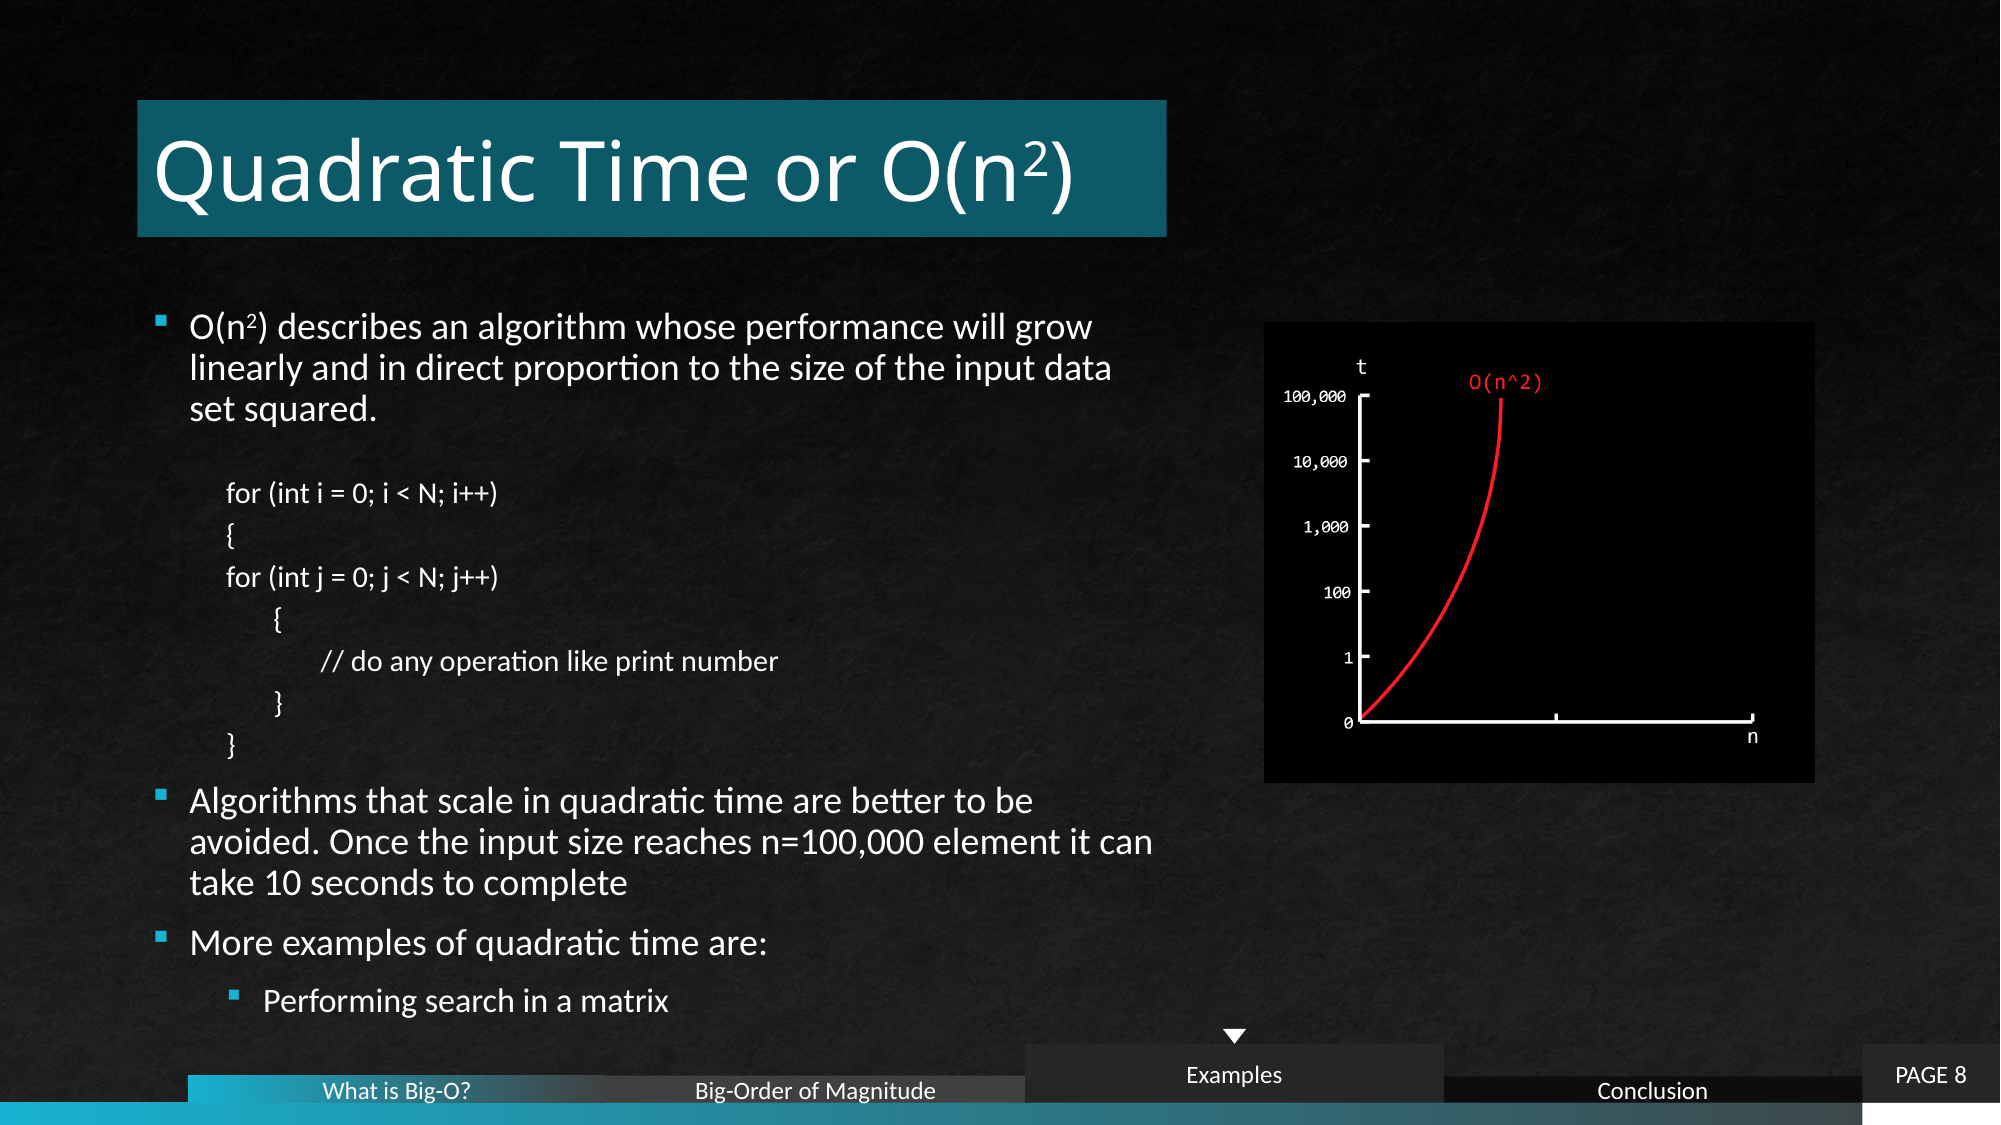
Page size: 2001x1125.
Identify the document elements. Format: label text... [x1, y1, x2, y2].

slide_number PAGE 8 [1862, 1043, 2000, 1103]
list O(n2) describes an algorithm whose performance will grow linearly and in direct proportion to the size of the input data set squared. for (int i = 0; i < N; i++) { for (int j = 0; j < N; j++) { // do any operation like print number } } Algorithms that scale in quadratic time are better to be avoided. Once the input size reaches n=100,000 element it can take 10 seconds to complete More examples of quadratic time are: Performing search in a matrix [137, 299, 1183, 1029]
text_box Conclusion [1443, 1075, 1863, 1104]
title Quadratic Time or O(n2) [137, 100, 1167, 237]
picture [0, 0, 2000, 1103]
text_box [1220, 1027, 1249, 1046]
text_box Examples [1024, 1042, 1445, 1104]
text_box Big-Order of Magnitude [606, 1075, 1024, 1104]
text_box What is Big-O? [187, 1075, 606, 1104]
